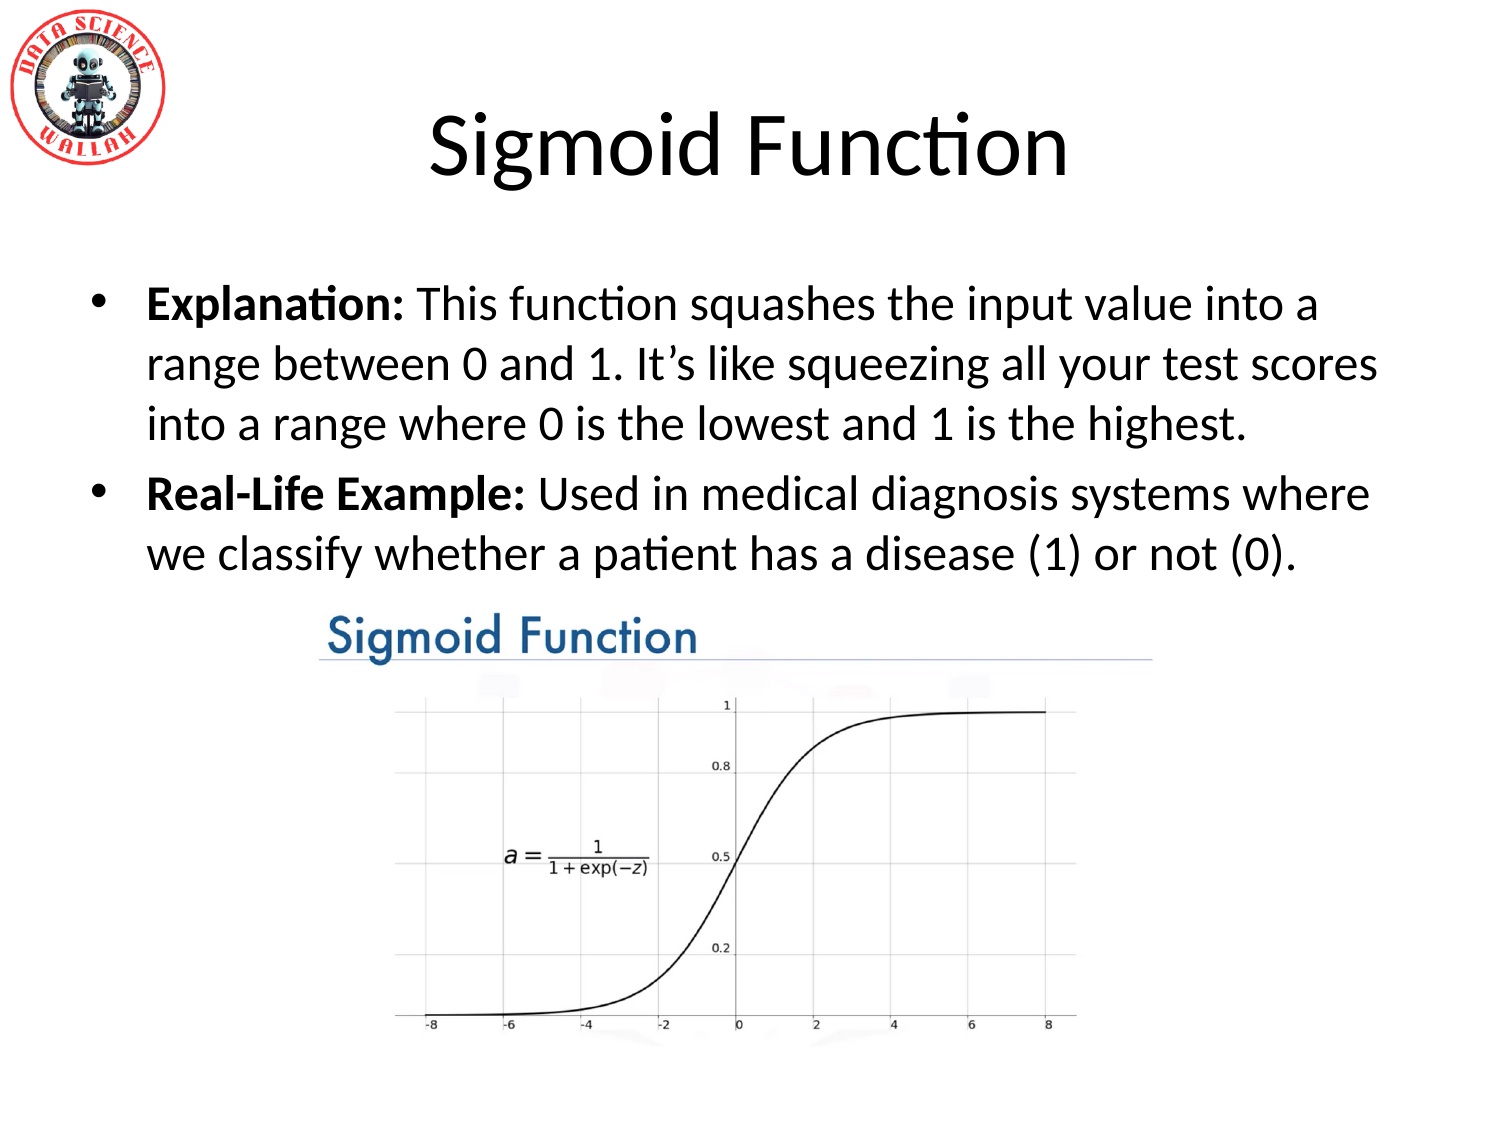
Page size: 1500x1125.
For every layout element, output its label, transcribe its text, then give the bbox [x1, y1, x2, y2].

picture [0, 0, 176, 176]
title Sigmoid Function [75, 45, 1425, 233]
picture [312, 599, 1163, 1047]
list Explanation: This function squashes the input value into a range between 0 and 1. It’s like squeezing all your test scores into a range where 0 is the lowest and 1 is the highest. Real-Life Example: Used in medical diagnosis systems where we classify whether a patient has a disease (1) or not (0). [75, 262, 1425, 1005]
